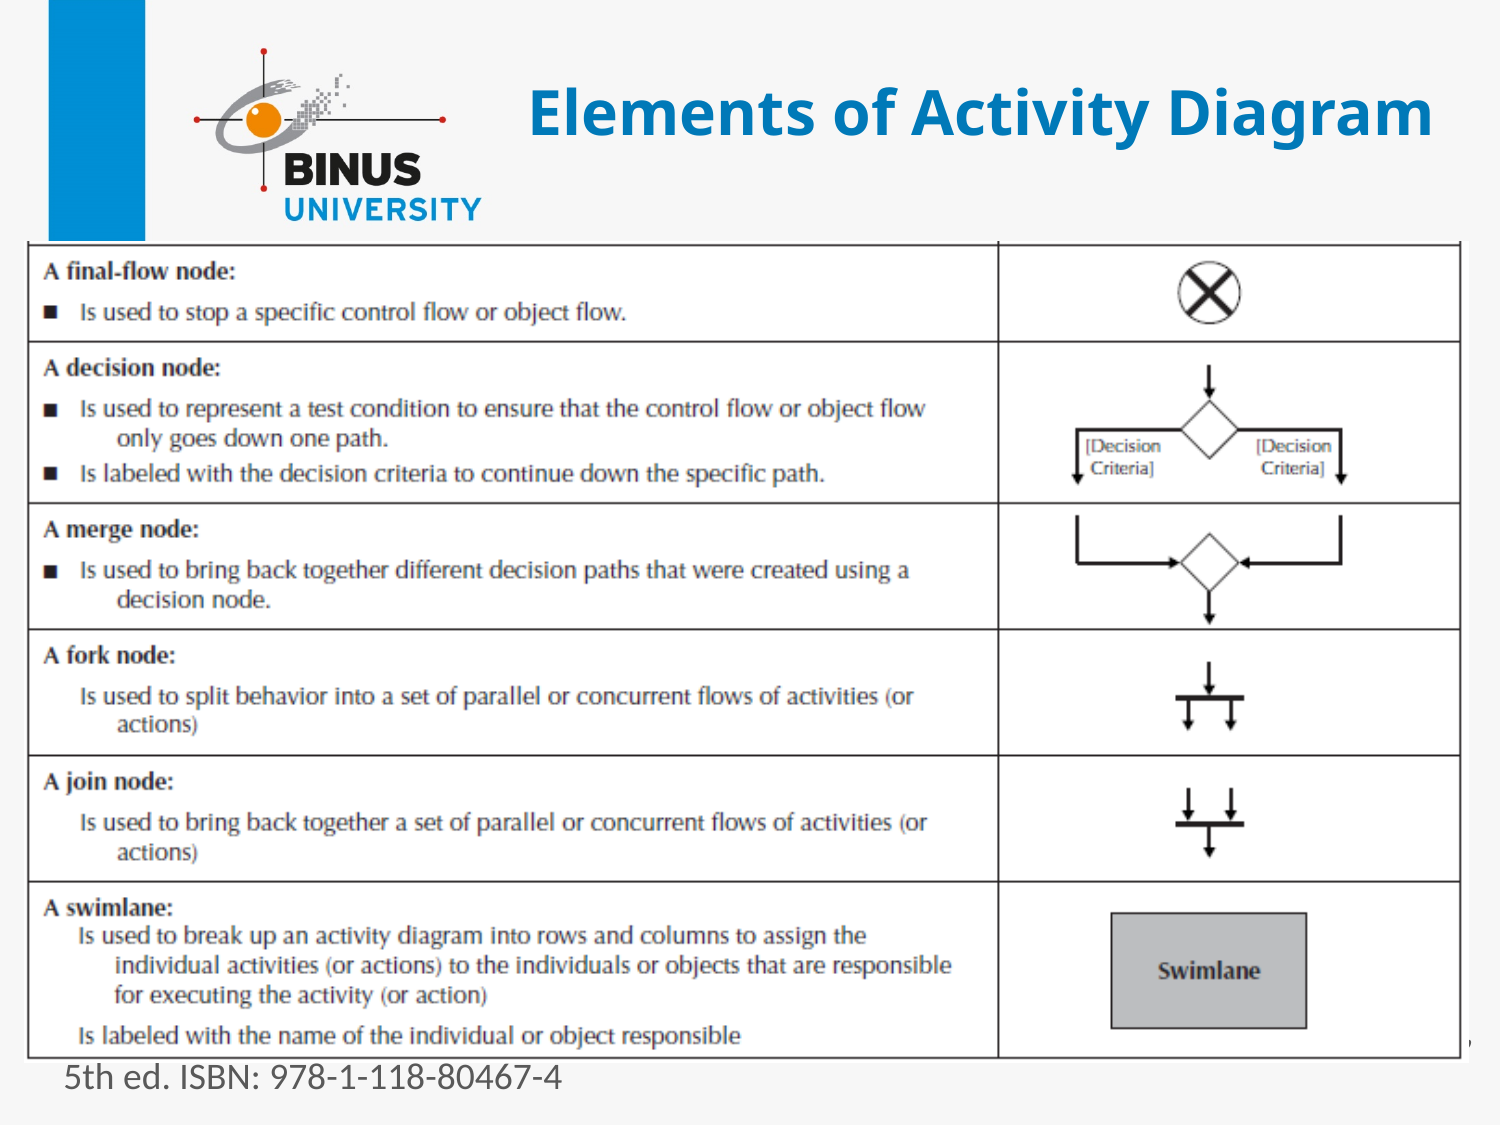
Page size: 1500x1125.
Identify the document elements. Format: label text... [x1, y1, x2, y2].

text_box A. Dennis et al.,(2015). Systems Analysis and Design An Object-Oriented Approach with UML, 5th ed. ISBN: 978-1-118-80467-4 [48, 999, 1499, 1105]
picture [0, 0, 1500, 1063]
title Elements of Activity Diagram [512, 45, 1500, 176]
